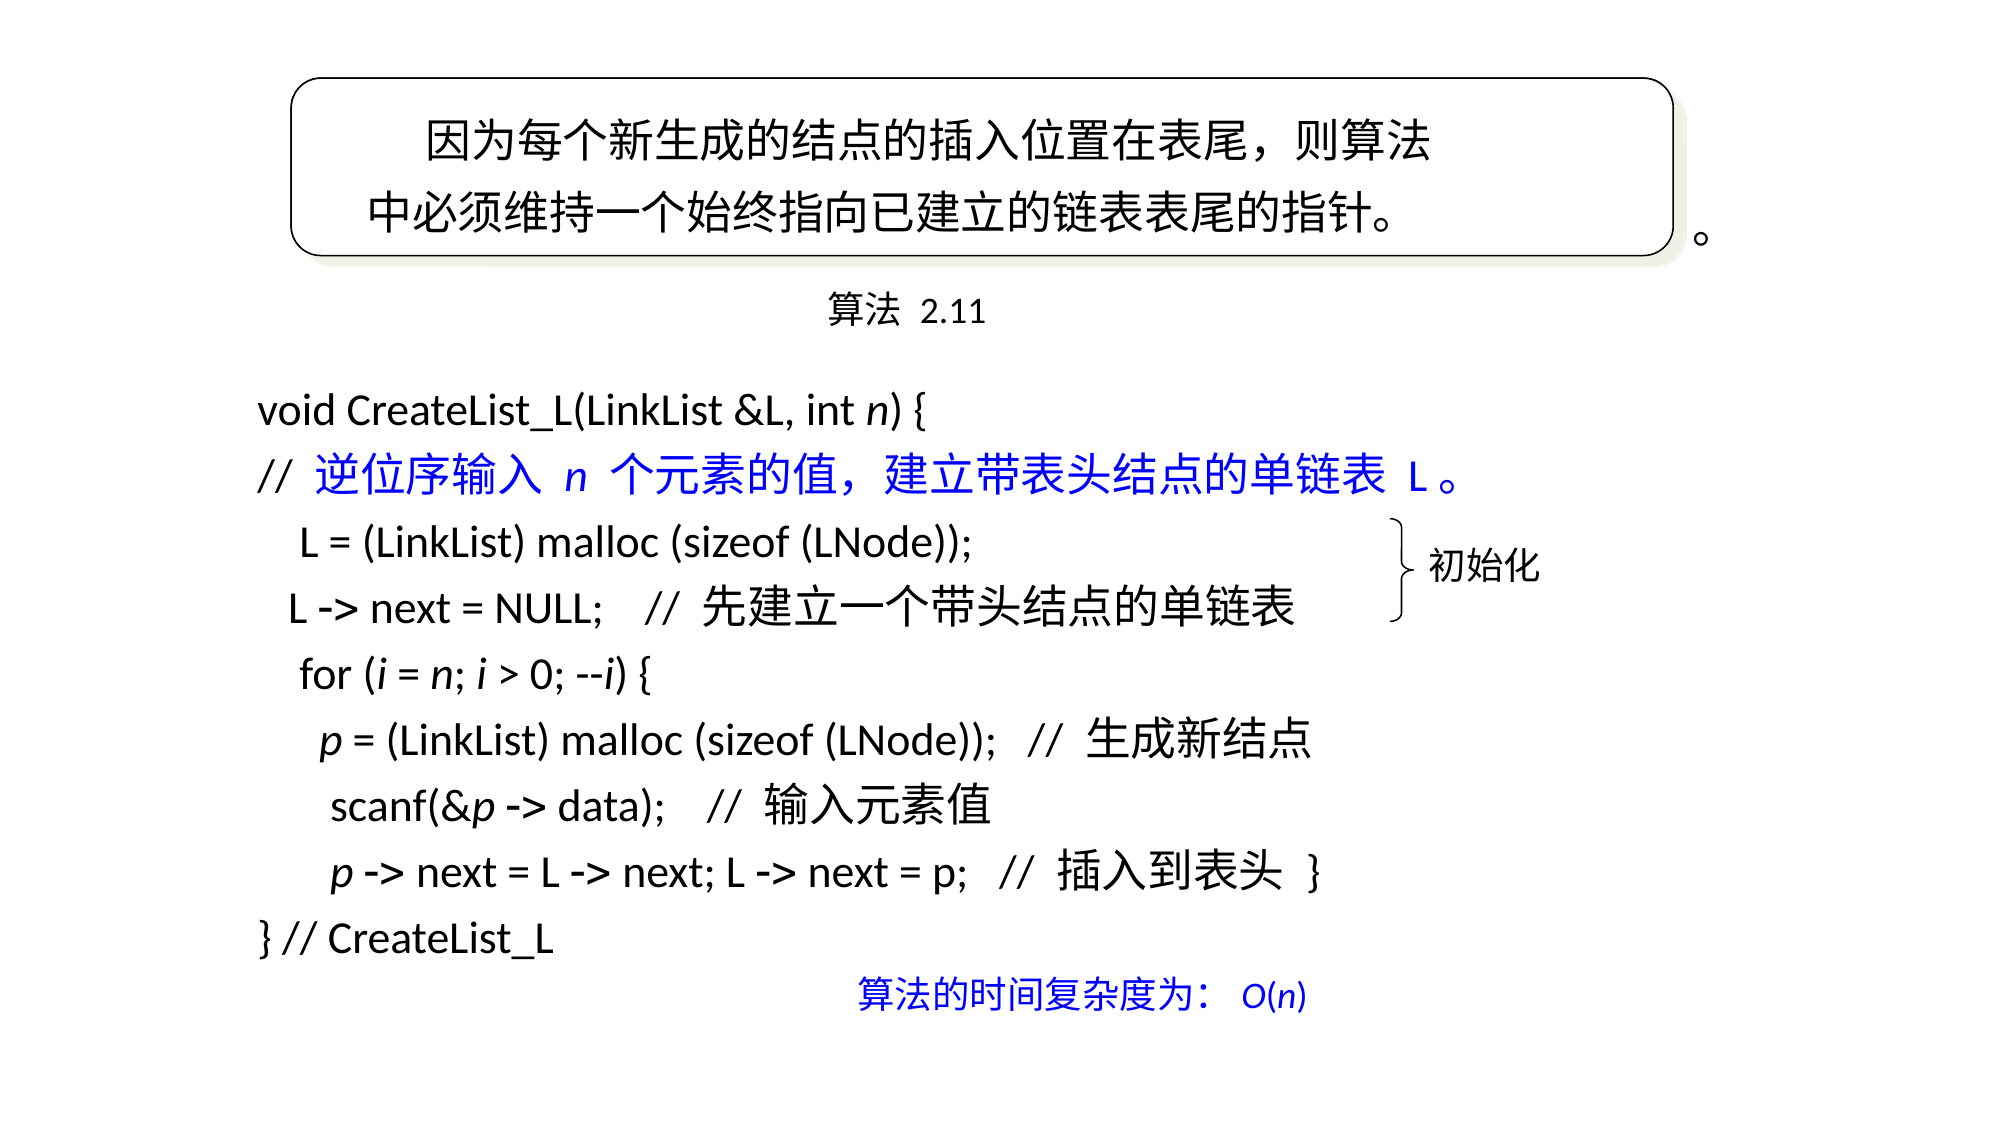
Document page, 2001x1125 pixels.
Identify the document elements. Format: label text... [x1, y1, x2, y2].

text_box 4、建立单链表（头插法建表 逆序建表） [275, 90, 296, 160]
text_box void CreateList_L(LinkList &L, int n) { // 逆位序输入 n 个元素的值，建立带表头结点的单链表 L。 L = (LinkList) malloc (sizeof (LNode)); L  next = NULL; // 先建立一个带头结点的单链表 for (i = n; i > 0; --i) { p = (LinkList) malloc (sizeof (LNode)); // 生成新结点 scanf(&p  data); // 输入元素值 p  next = L  next; L  next = p; // 插入到表头 } } // CreateList_L [242, 361, 1499, 970]
text_box [1389, 518, 1414, 622]
text_box 因为每个新生成的结点的插入位置在表尾，则算法 中必须维持一个始终指向已建立的链表表尾的指针。 [291, 78, 1674, 256]
text_box 从一个空表开始，逐个将新结点插入到当前链表的表头上（头插法）。 [212, 196, 311, 261]
text_box 算法 2.11 [812, 278, 1016, 339]
text_box 算法的时间复杂度为：O(n) [842, 964, 1331, 1024]
text_box 从一个空表开始，逐个将新结点插入到当前链表的表头上（头插法）。 [1677, 196, 1764, 261]
text_box 初始化 [1414, 534, 1565, 595]
